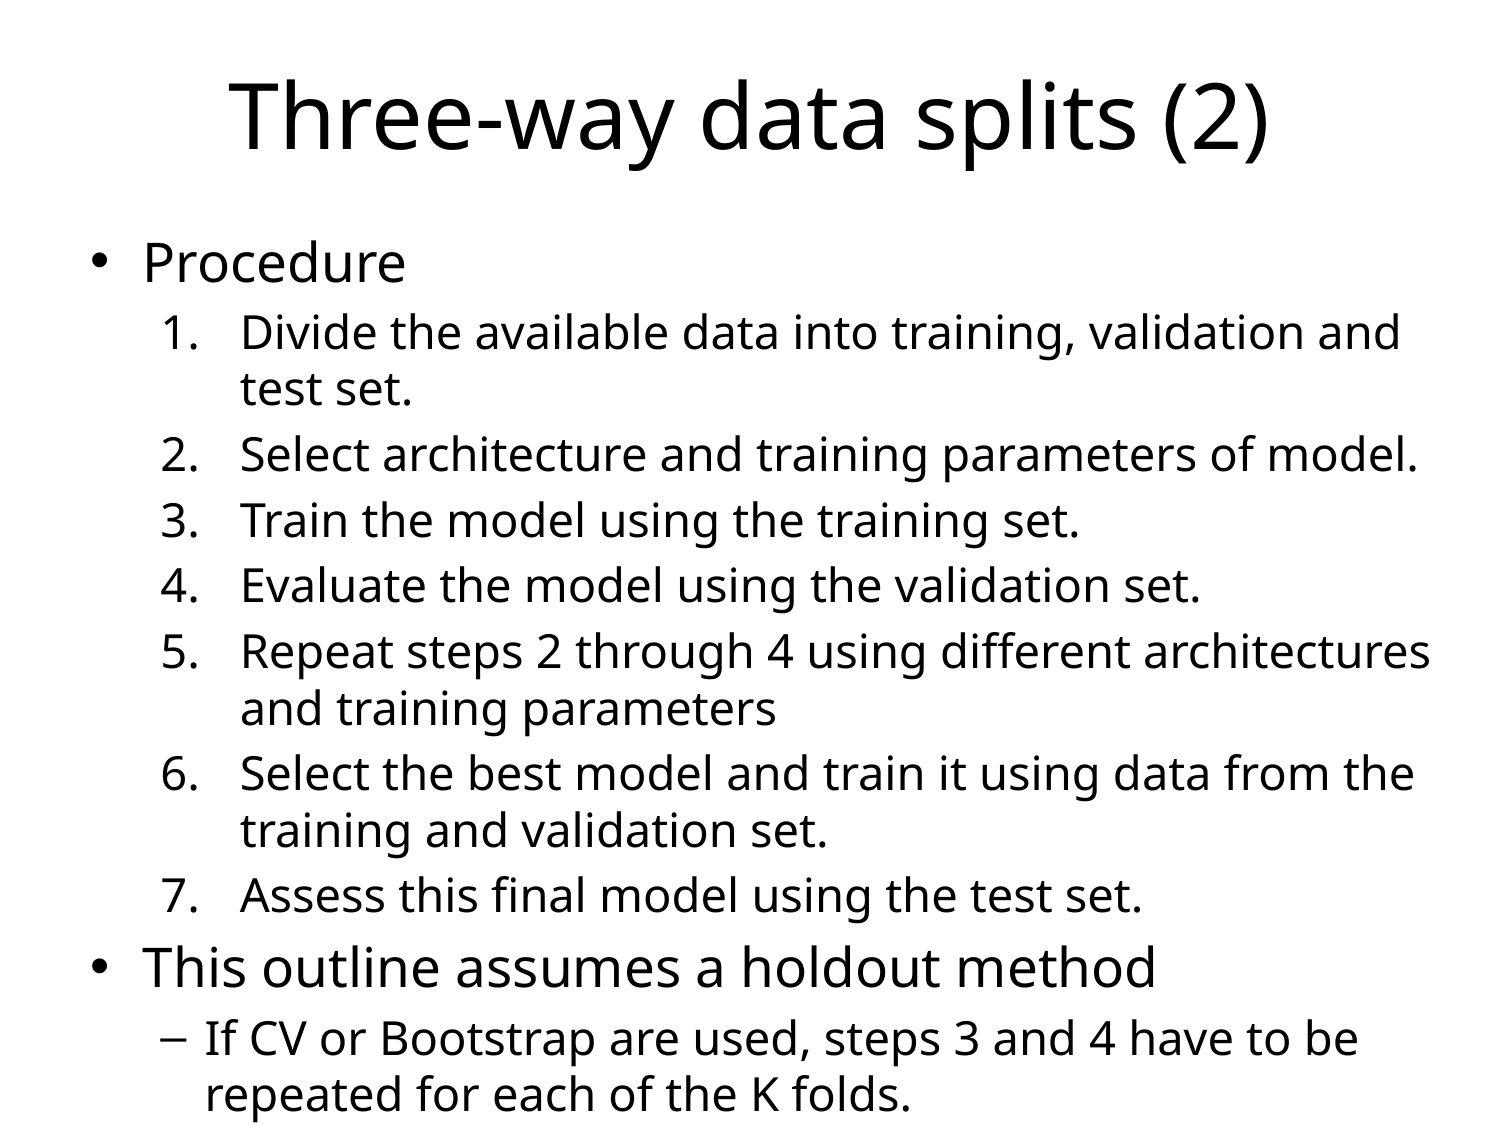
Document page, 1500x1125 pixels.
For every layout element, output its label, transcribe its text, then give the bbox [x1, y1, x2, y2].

list Procedure Divide the available data into training, validation and test set. Select architecture and training parameters of model. Train the model using the training set. Evaluate the model using the validation set. Repeat steps 2 through 4 using different architectures and training parameters Select the best model and train it using data from the training and validation set. Assess this final model using the test set. This outline assumes a holdout method If CV or Bootstrap are used, steps 3 and 4 have to be repeated for each of the K folds. [75, 219, 1471, 1125]
title Three-way data splits (2) [75, 19, 1425, 207]
